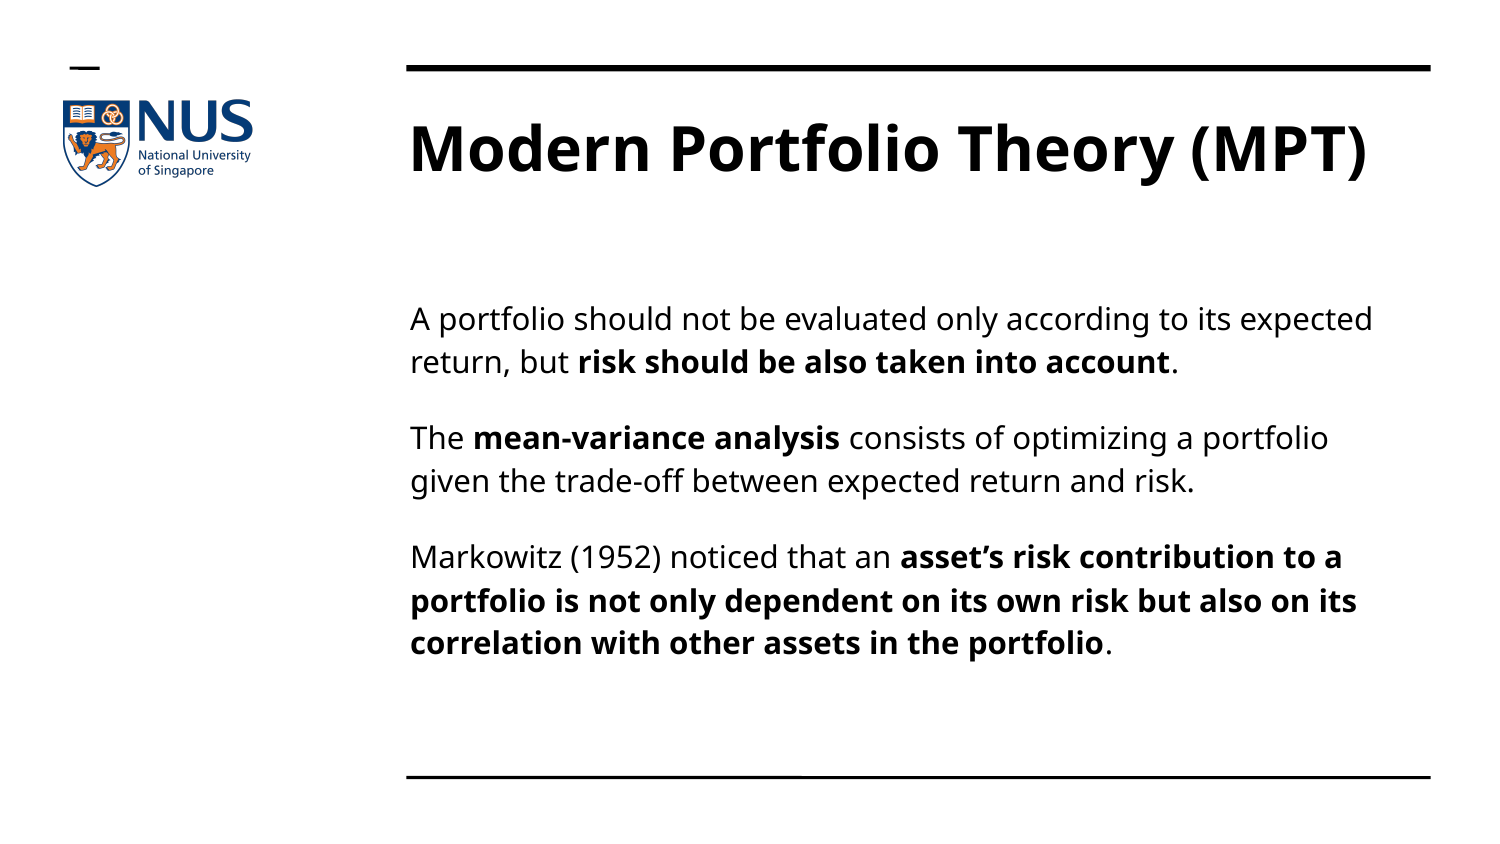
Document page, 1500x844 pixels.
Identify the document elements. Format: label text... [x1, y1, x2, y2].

text_box A portfolio should not be evaluated only according to its expected return, but risk should be also taken into account. The mean-variance analysis consists of optimizing a portfolio given the trade-off between expected return and risk. Markowitz (1952) noticed that an asset’s risk contribution to a portfolio is not only dependent on its own risk but also on its correlation with other assets in the portfolio. [395, 278, 1433, 755]
text_box Modern Portfolio Theory (MPT) [393, 94, 1431, 199]
picture [62, 98, 254, 188]
